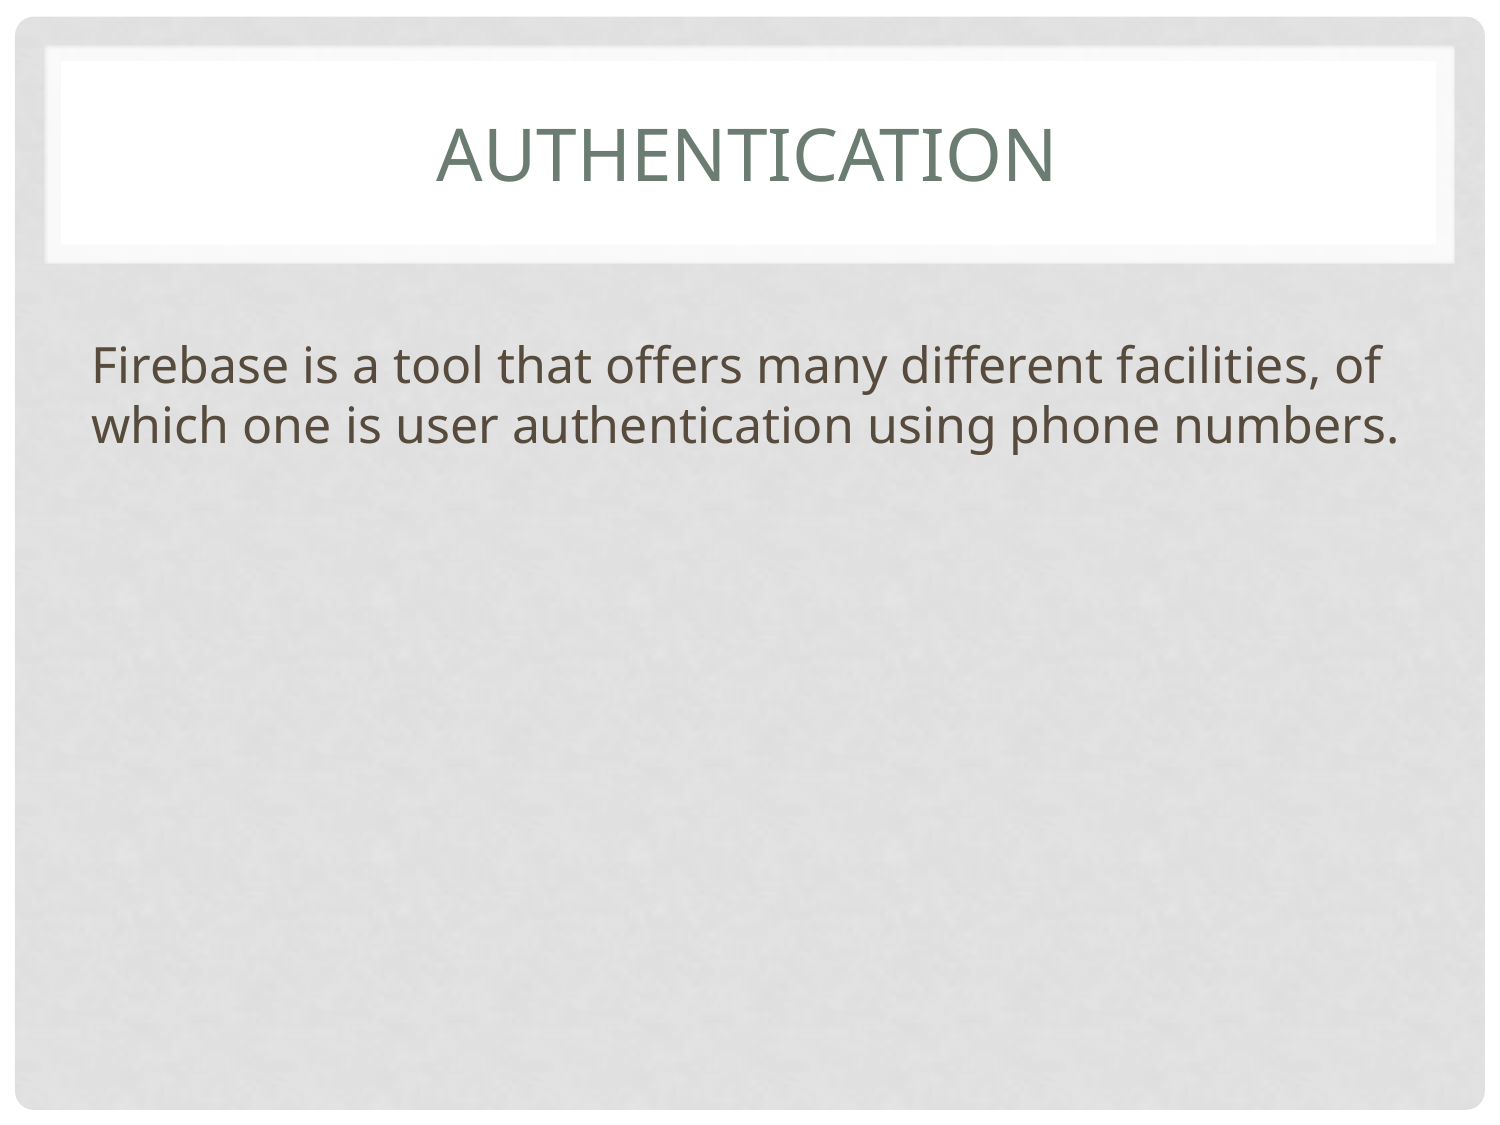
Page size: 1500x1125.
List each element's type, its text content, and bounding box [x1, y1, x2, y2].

text_box Firebase is a tool that offers many different facilities, of which one is user authentication using phone numbers. [76, 326, 1424, 461]
title Authentication [69, 66, 1425, 238]
